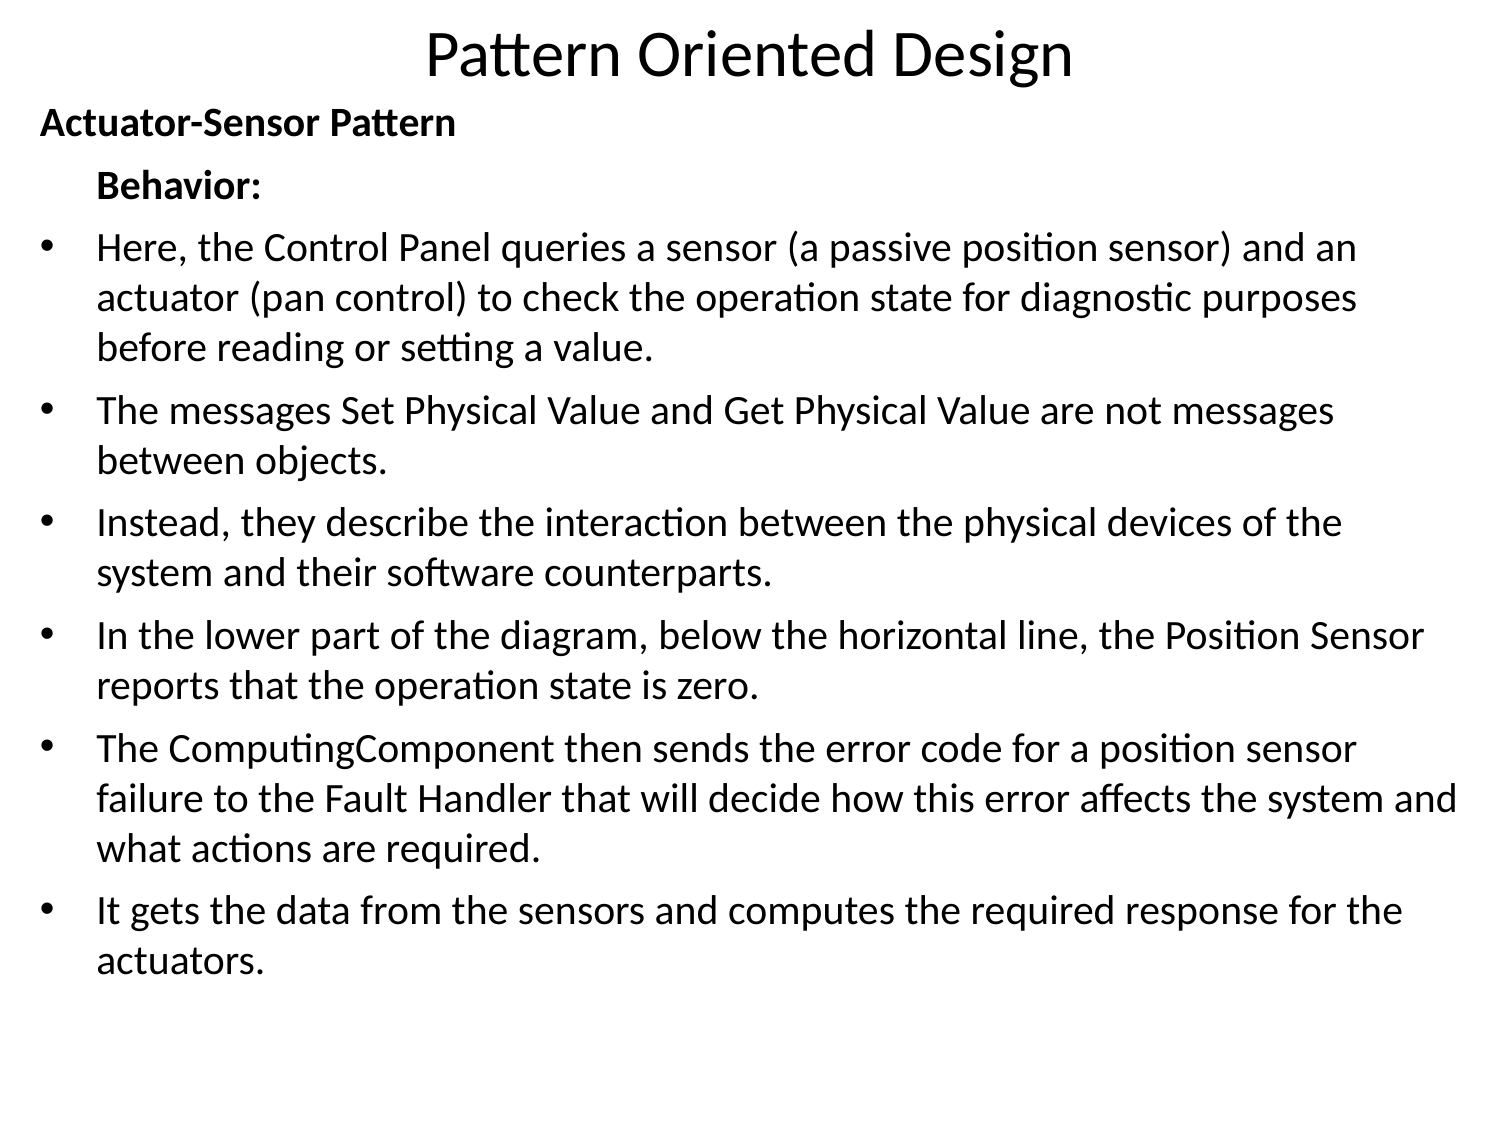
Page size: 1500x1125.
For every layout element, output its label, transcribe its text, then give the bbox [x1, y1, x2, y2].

list Actuator-Sensor Pattern Behavior: Here, the Control Panel queries a sensor (a passive position sensor) and an actuator (pan control) to check the operation state for diagnostic purposes before reading or setting a value. The messages Set Physical Value and Get Physical Value are not messages between objects. Instead, they describe the interaction between the physical devices of the system and their software counterparts. In the lower part of the diagram, below the horizontal line, the Position Sensor reports that the operation state is zero. The ComputingComponent then sends the error code for a position sensor failure to the Fault Handler that will decide how this error affects the system and what actions are required. It gets the data from the sensors and computes the required response for the actuators. [24, 87, 1475, 1100]
title Pattern Oriented Design [75, 0, 1425, 87]
